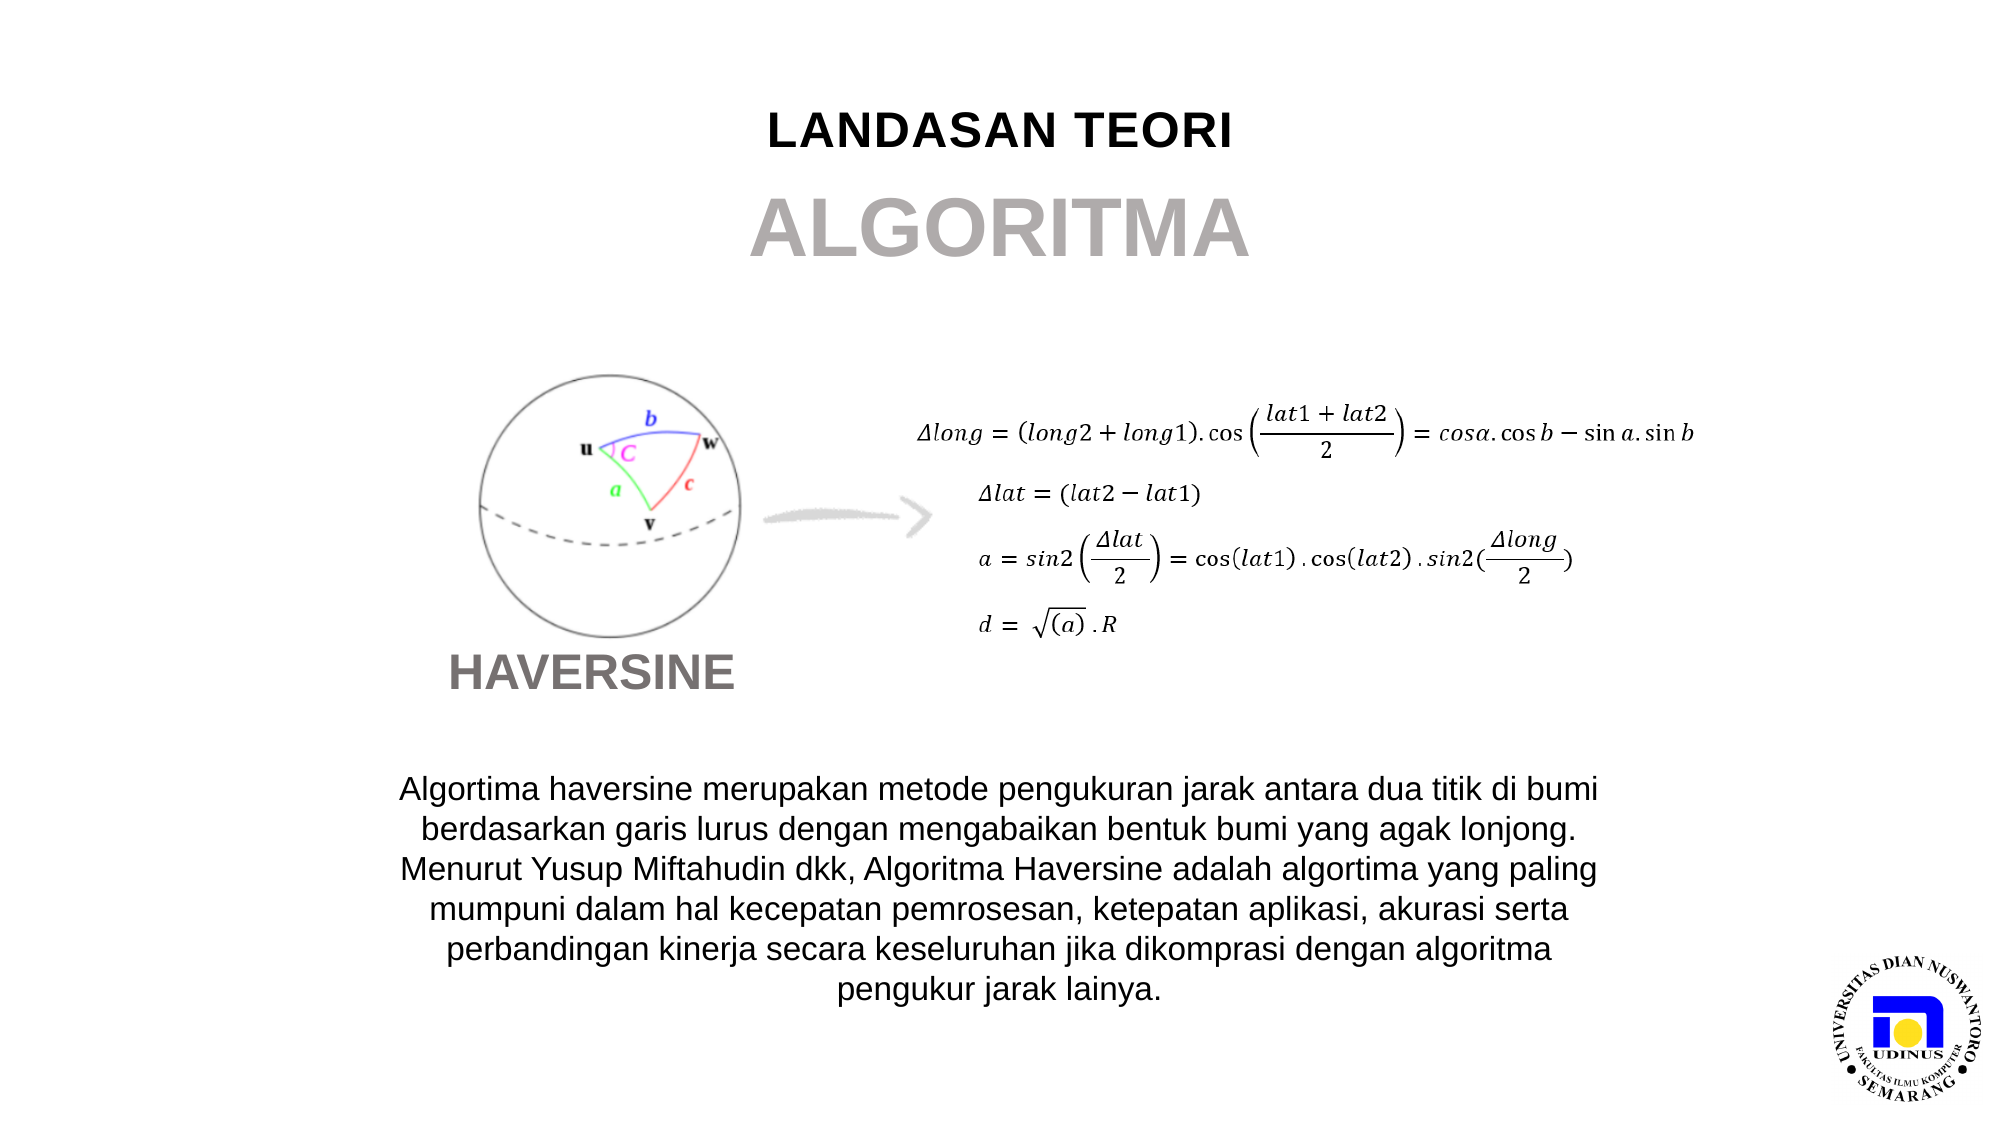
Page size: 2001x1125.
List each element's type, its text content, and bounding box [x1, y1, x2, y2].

text_box ALGORITMA [493, 165, 1507, 281]
text_box HAVERSINE [428, 648, 755, 707]
picture [294, 352, 1742, 656]
text_box Algortima haversine merupakan metode pengukuran jarak antara dua titik di bumi berdasarkan garis lurus dengan mengabaikan bentuk bumi yang agak lonjong. Menurut Yusup Miftahudin dkk, Algoritma Haversine adalah algortima yang paling mumpuni dalam hal kecepatan pemrosesan, ketepatan aplikasi, akurasi serta perbandingan kinerja secara keseluruhan jika dikomprasi dengan algoritma pengukur jarak lainya. [362, 759, 1638, 1015]
text_box LANDASAN TEORI [413, 86, 1587, 165]
picture [1830, 953, 1983, 1105]
